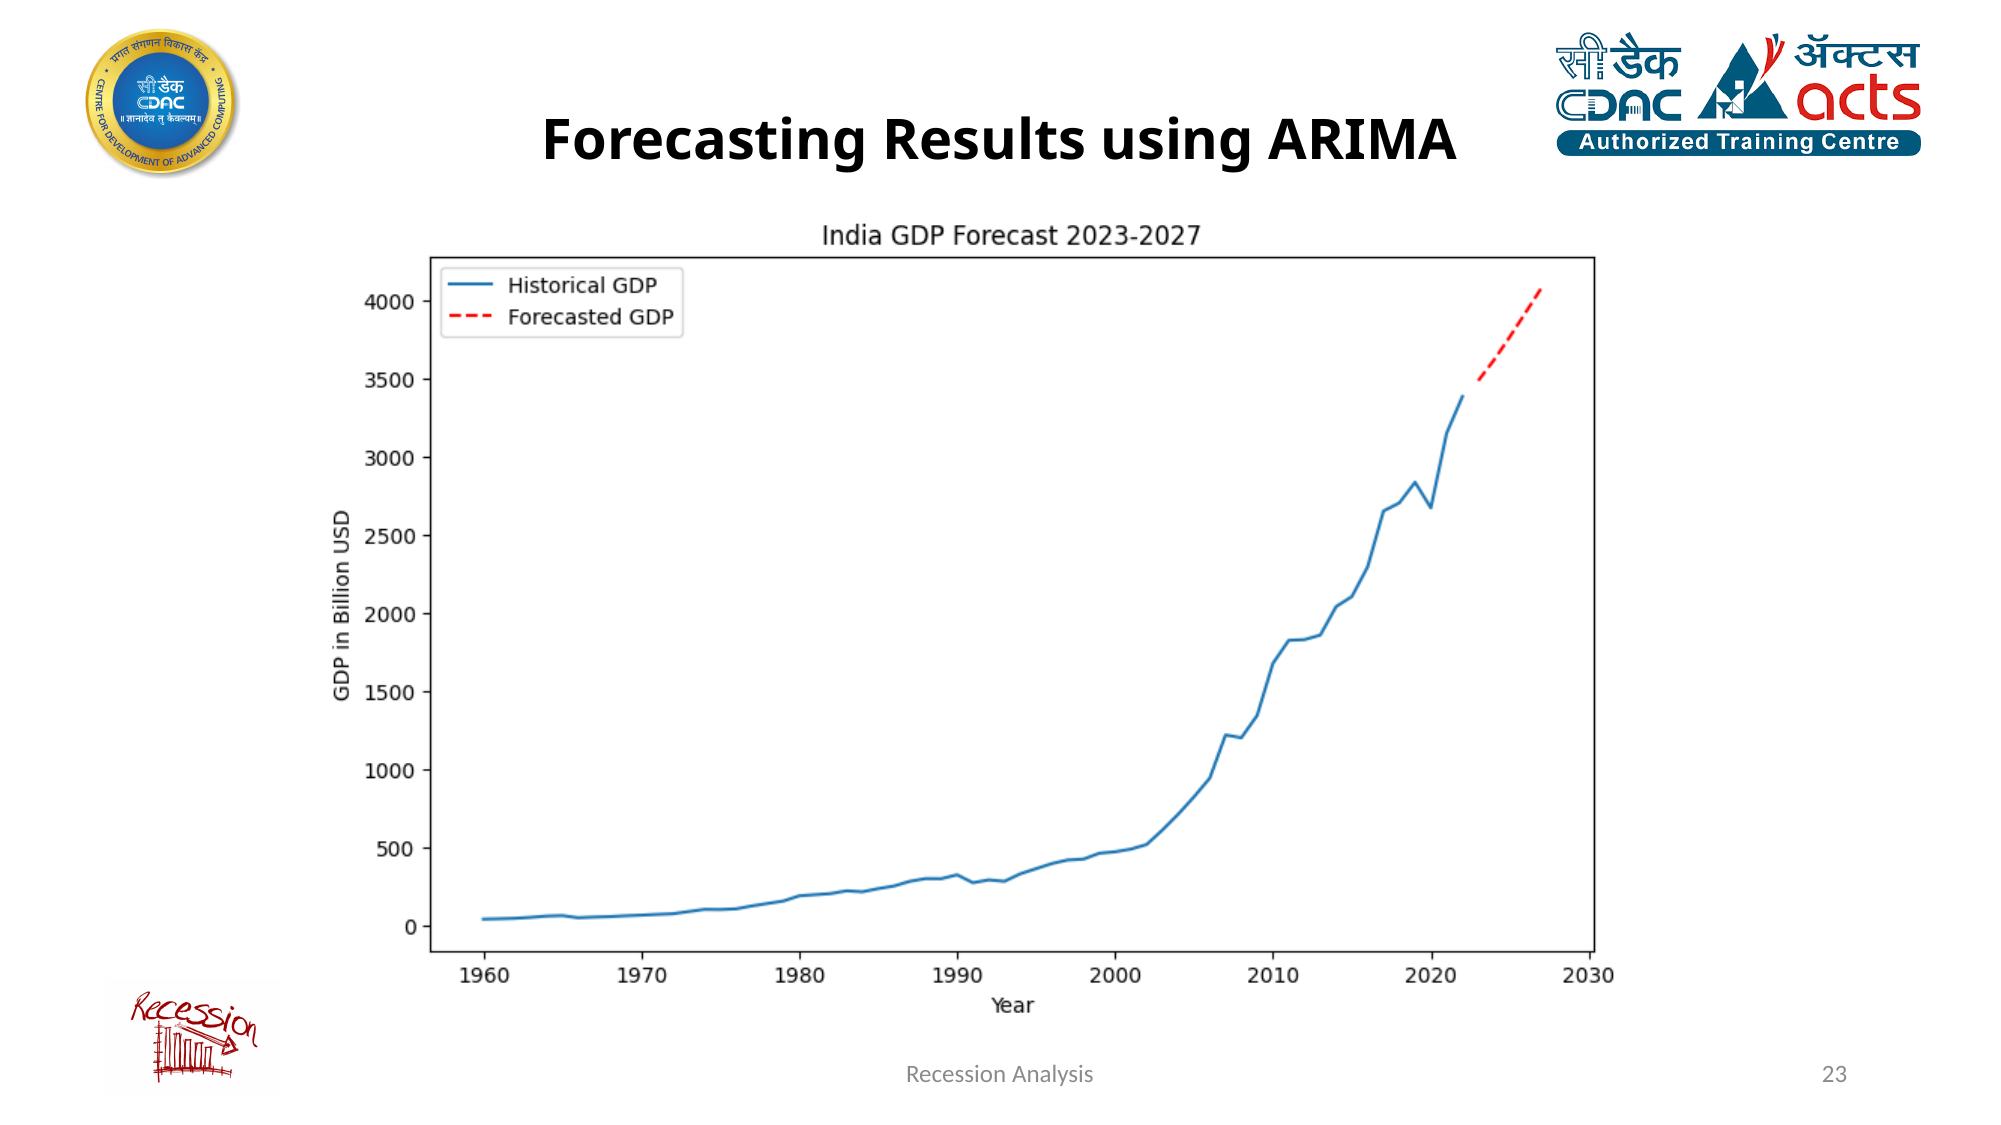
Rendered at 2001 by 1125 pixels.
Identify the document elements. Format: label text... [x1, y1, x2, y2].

picture [1683, 137, 1693, 149]
slide_number 23 [1412, 1042, 1863, 1103]
picture [1612, 136, 1618, 149]
picture [1823, 136, 1834, 149]
picture [1623, 134, 1633, 148]
picture [1914, 150, 1921, 156]
picture [1869, 136, 1874, 149]
picture [1787, 137, 1797, 148]
picture [1717, 134, 1729, 148]
picture [1638, 138, 1648, 149]
picture [1840, 137, 1850, 149]
picture [16, 28, 302, 179]
picture [1859, 137, 1865, 148]
picture [1801, 137, 1812, 153]
picture [1888, 137, 1898, 149]
picture [1652, 138, 1659, 148]
picture [1559, 101, 1565, 115]
footer Recession Analysis [662, 1042, 1338, 1103]
picture [1765, 138, 1774, 148]
picture [1581, 134, 1594, 148]
picture [1852, 47, 1873, 52]
title Forecasting Results using ARIMA [443, 62, 1557, 180]
picture [1903, 47, 1910, 53]
picture [1878, 137, 1885, 148]
picture [1598, 138, 1608, 149]
picture [1697, 134, 1708, 149]
picture [1743, 137, 1751, 148]
picture [1670, 138, 1678, 148]
picture [1556, 32, 1921, 139]
picture [1556, 147, 1564, 156]
picture [105, 979, 282, 1096]
picture [1731, 137, 1738, 148]
picture [319, 209, 1630, 1031]
